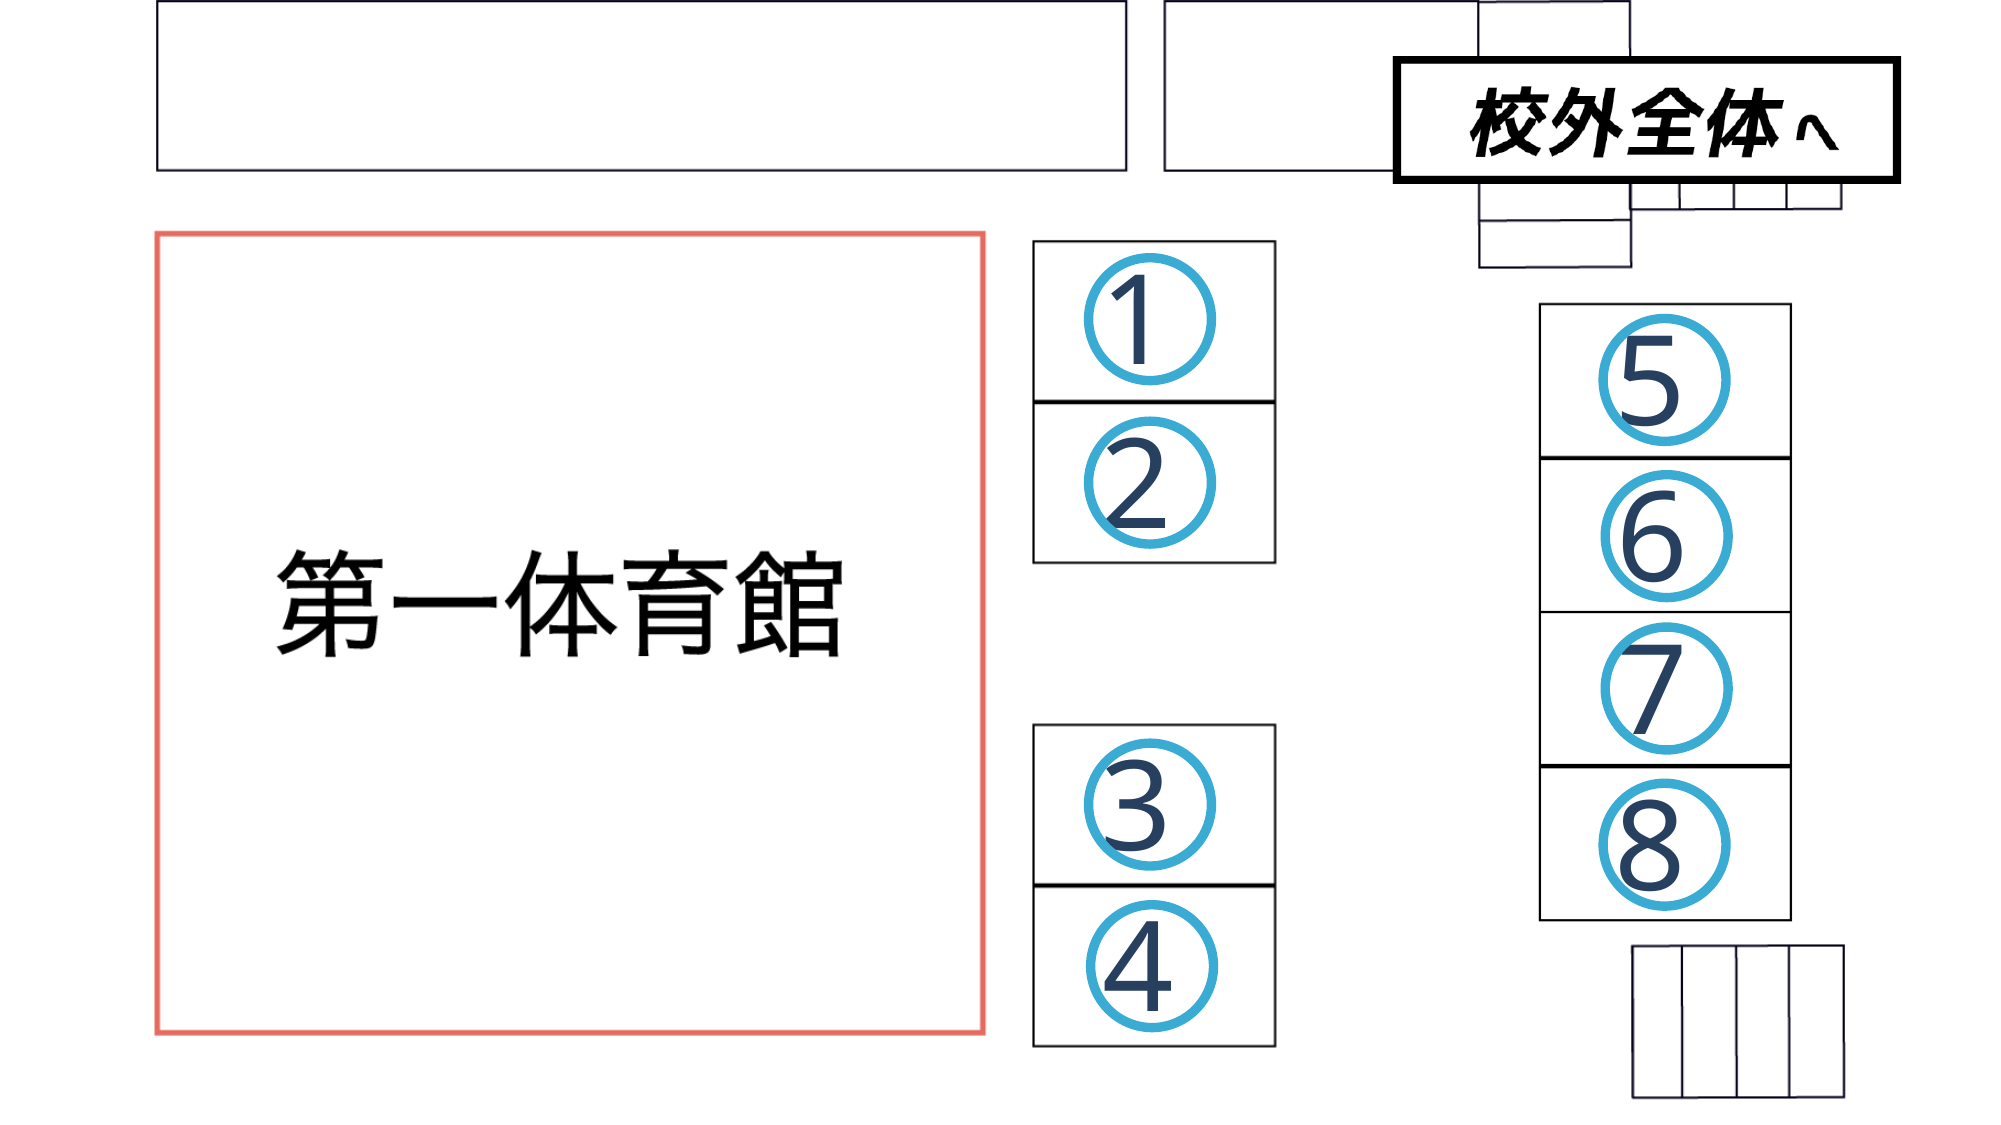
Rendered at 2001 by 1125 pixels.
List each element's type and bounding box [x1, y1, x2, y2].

text_box [154, 0, 1945, 1125]
